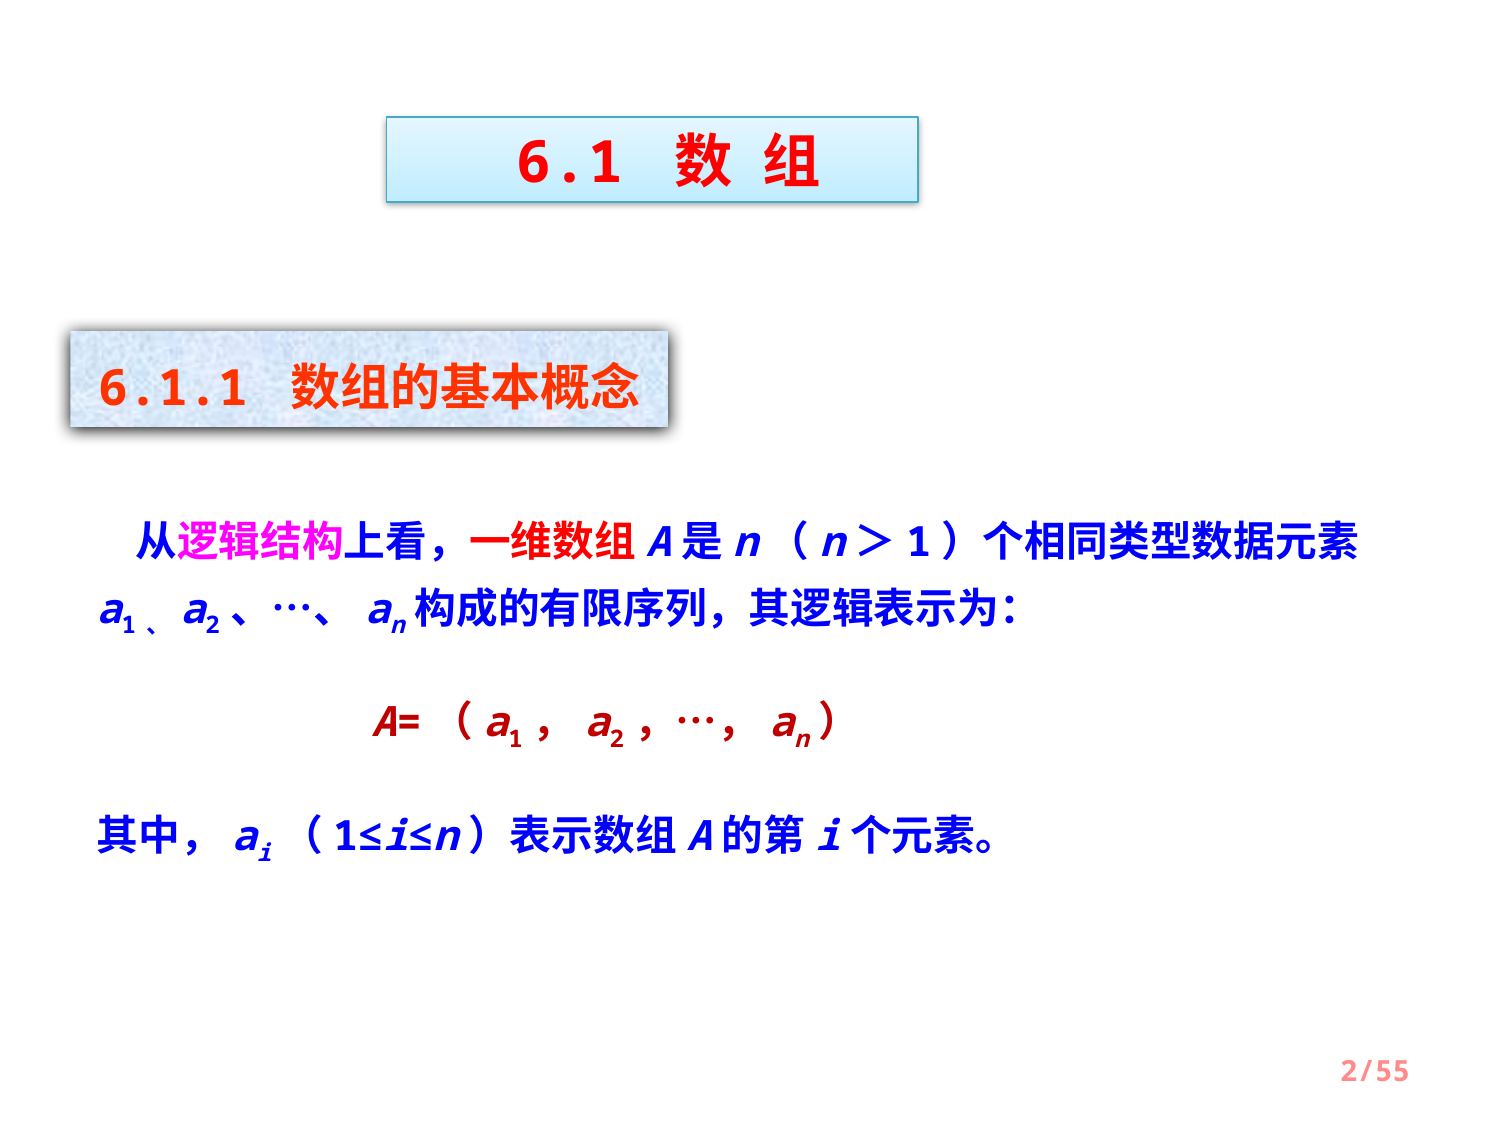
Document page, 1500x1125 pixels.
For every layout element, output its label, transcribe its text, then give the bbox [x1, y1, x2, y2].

slide_number 2/55 [1074, 1042, 1425, 1103]
text_box 从逻辑结构上看，一维数组A是n（n＞1）个相同类型数据元素a1、a2、…、an构成的有限序列，其逻辑表示为： A=（a1，a2，…，an） 其中，ai（1≤i≤n）表示数组A的第i个元素。 [81, 492, 1417, 874]
text_box 6.1.1 数组的基本概念 [70, 331, 668, 427]
text_box 6.1 数 组 [386, 116, 919, 203]
